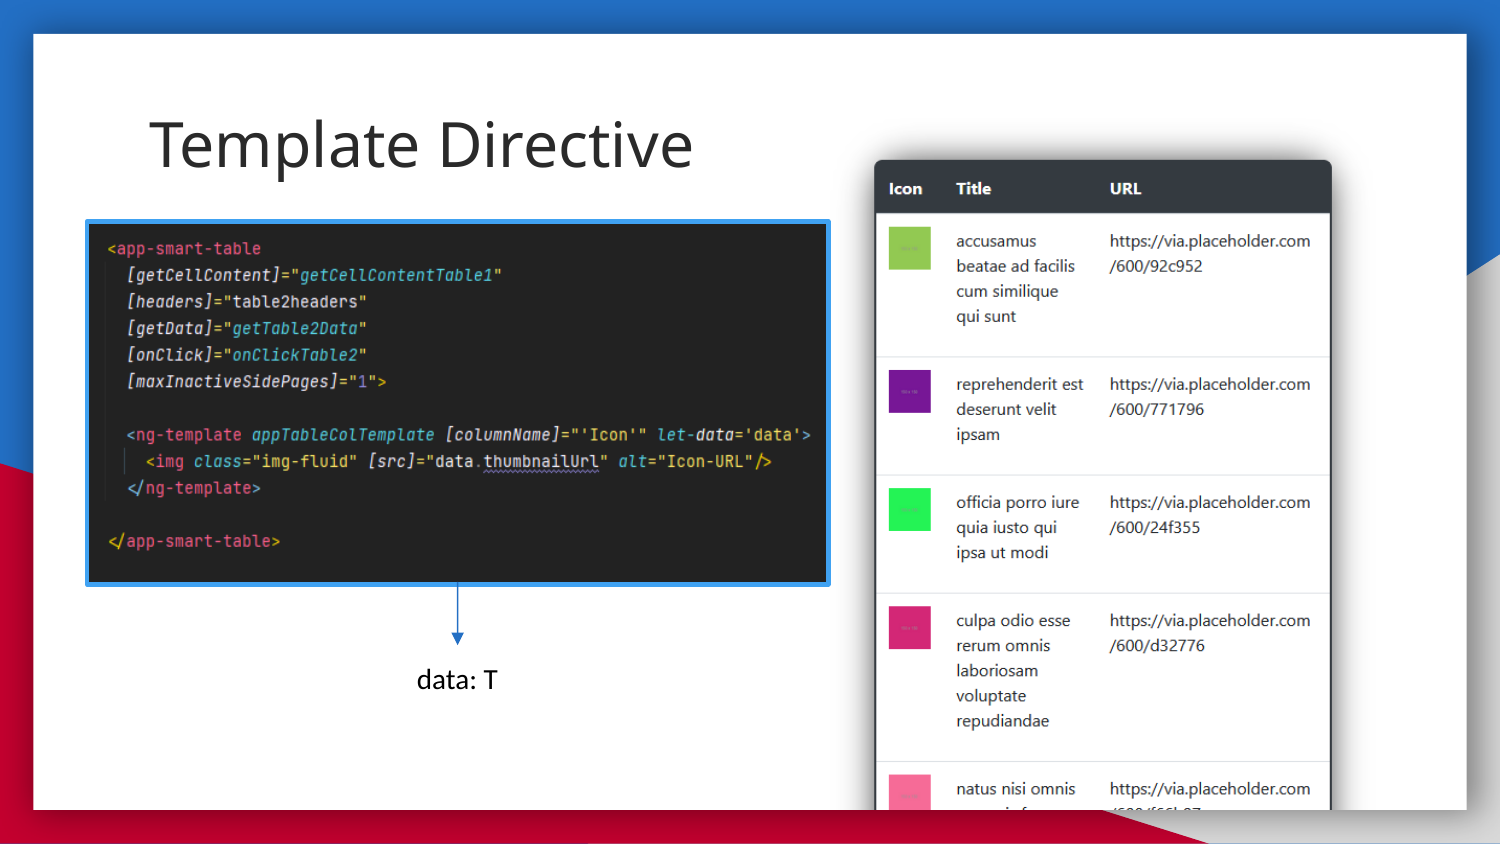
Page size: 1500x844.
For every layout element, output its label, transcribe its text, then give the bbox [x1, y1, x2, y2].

text_box data: T [401, 645, 514, 710]
picture [89, 117, 1378, 811]
title Template Directive [134, 89, 1366, 219]
